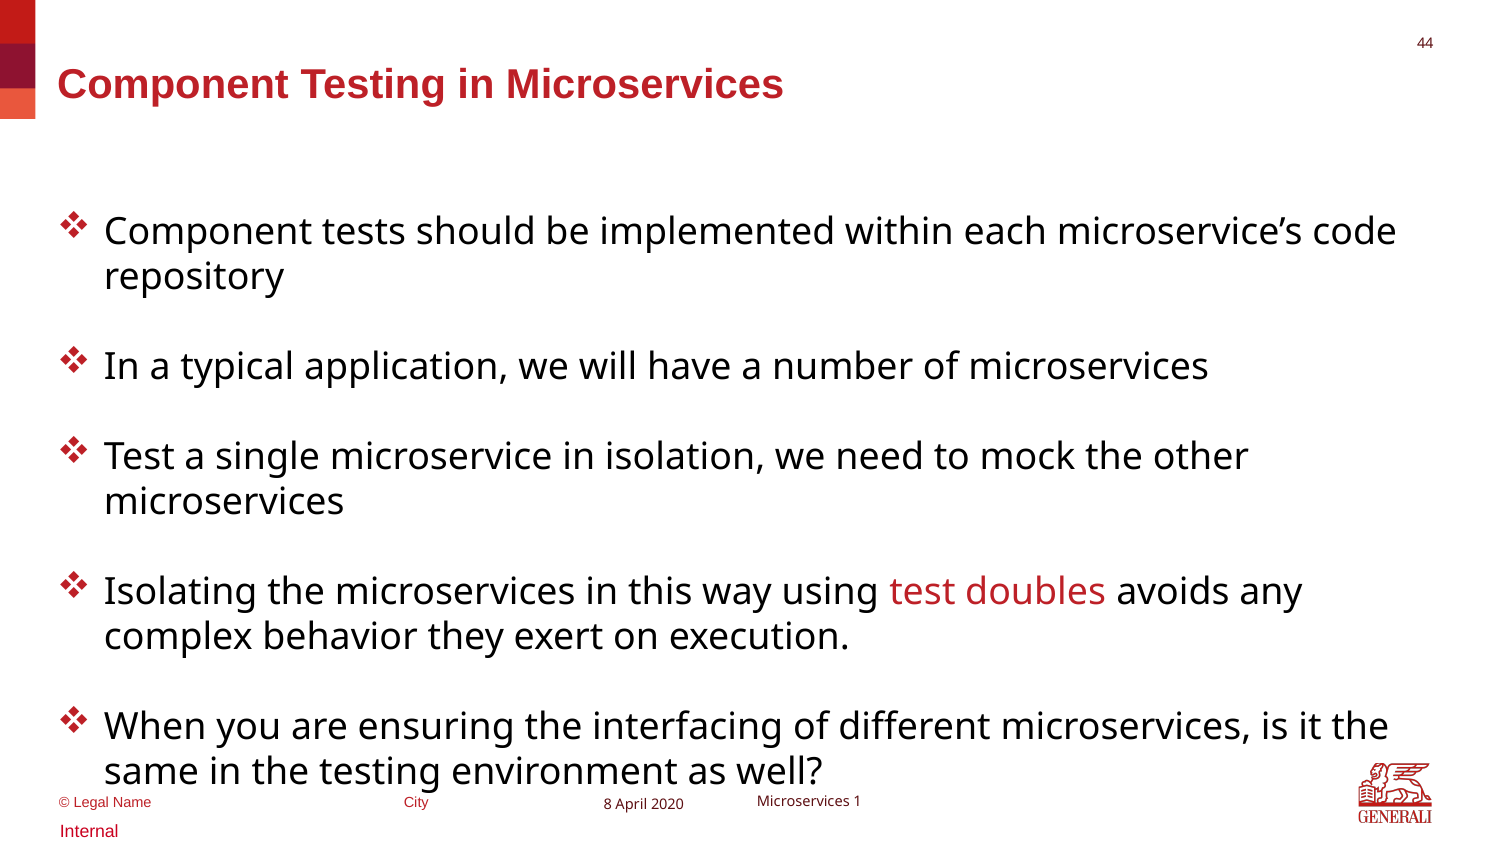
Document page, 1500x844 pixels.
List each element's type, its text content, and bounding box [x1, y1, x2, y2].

footer Microservices 1 [756, 794, 1232, 809]
title Component Testing in Microservices [56, 57, 1433, 134]
slide_number 43 [1400, 33, 1434, 56]
list Component tests should be implemented within each microservice’s code repository In a typical application, we will have a number of microservices Test a single microservice in isolation, we need to mock the other microservices Isolating the microservices in this way using test doubles avoids any complex behavior they exert on execution. When you are ensuring the interfacing of different microservices, is it the same in the testing environment as well? [57, 207, 1434, 746]
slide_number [603, 794, 735, 809]
